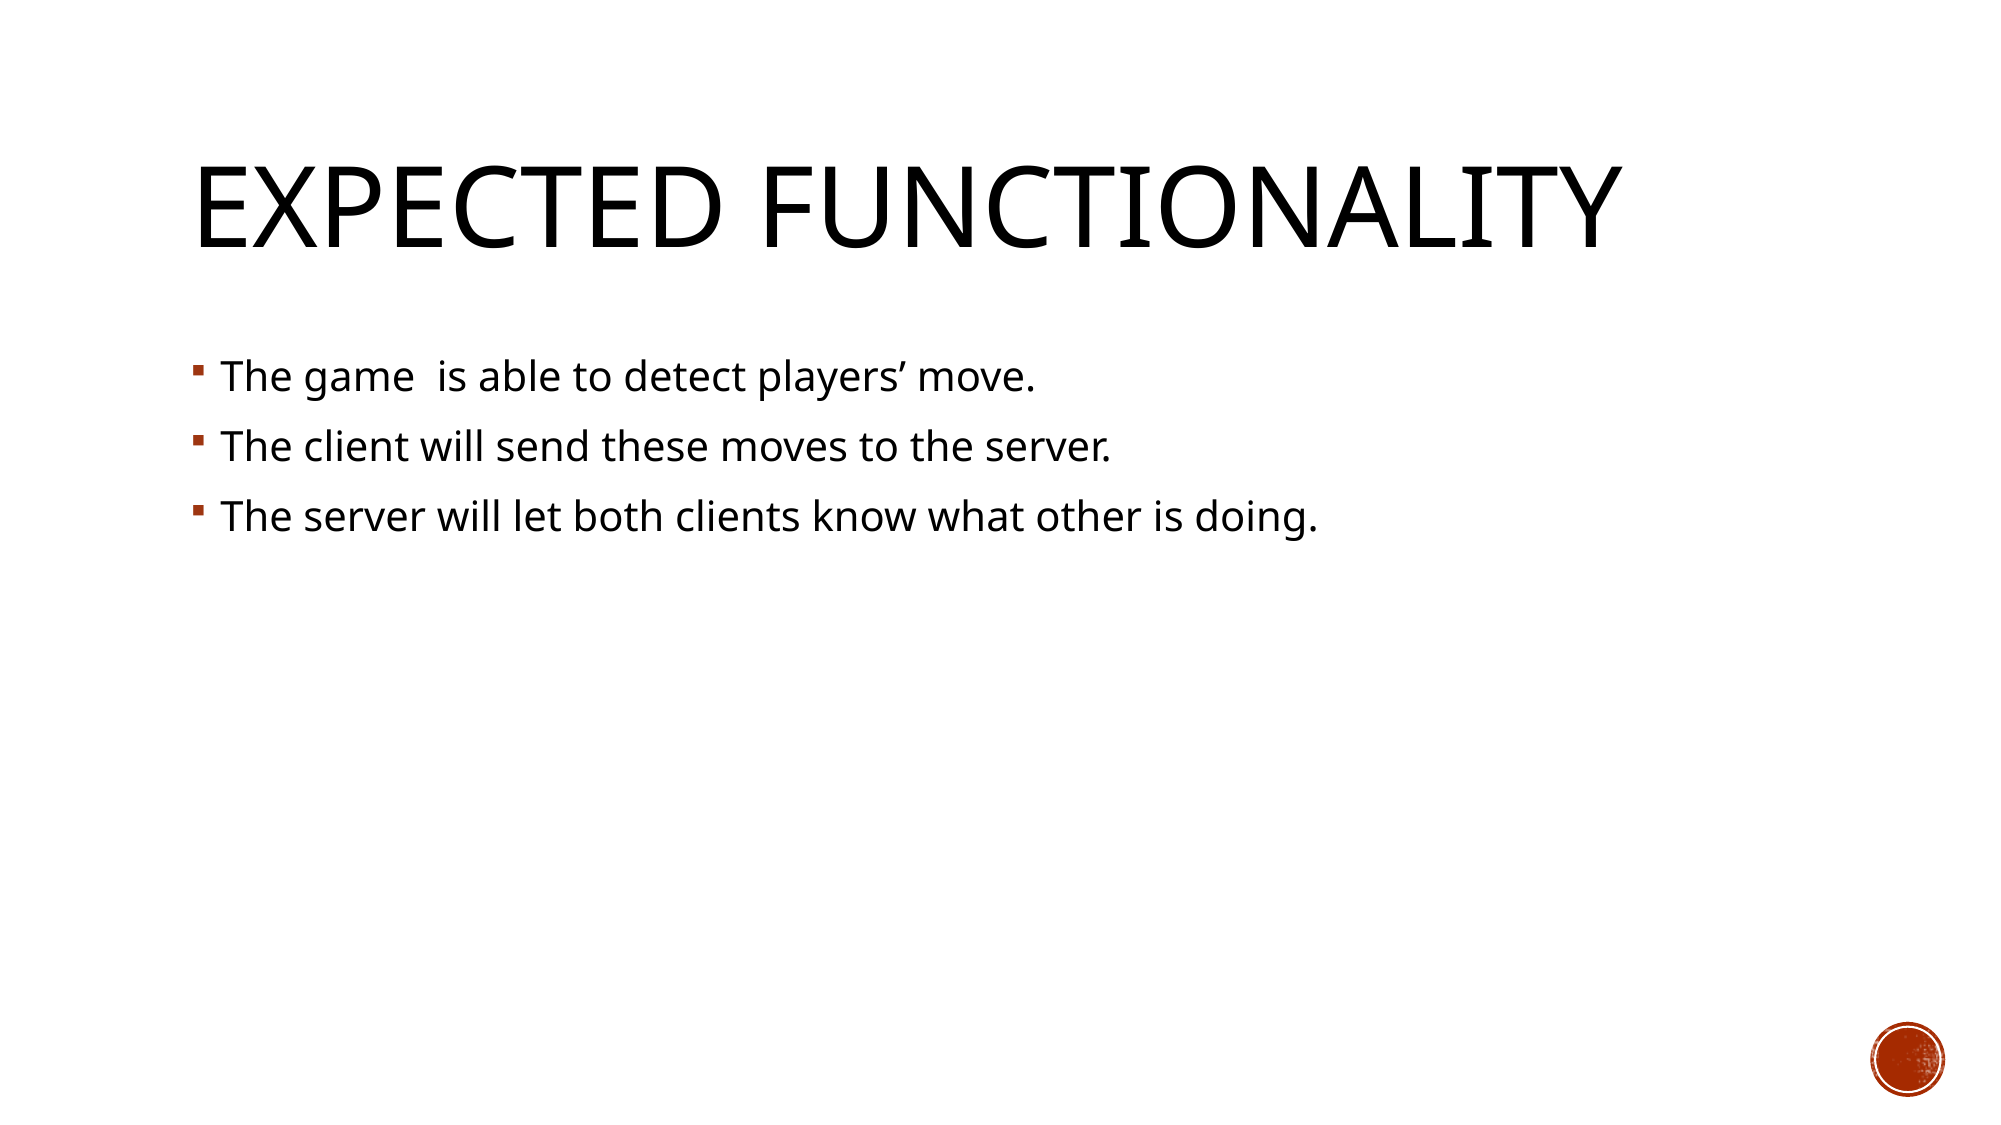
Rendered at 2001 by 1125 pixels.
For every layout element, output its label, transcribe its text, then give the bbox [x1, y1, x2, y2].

list The game is able to detect players’ move. The client will send these moves to the server. The server will let both clients know what other is doing. [175, 348, 1826, 1013]
title Expected Functionality [175, 79, 1826, 344]
